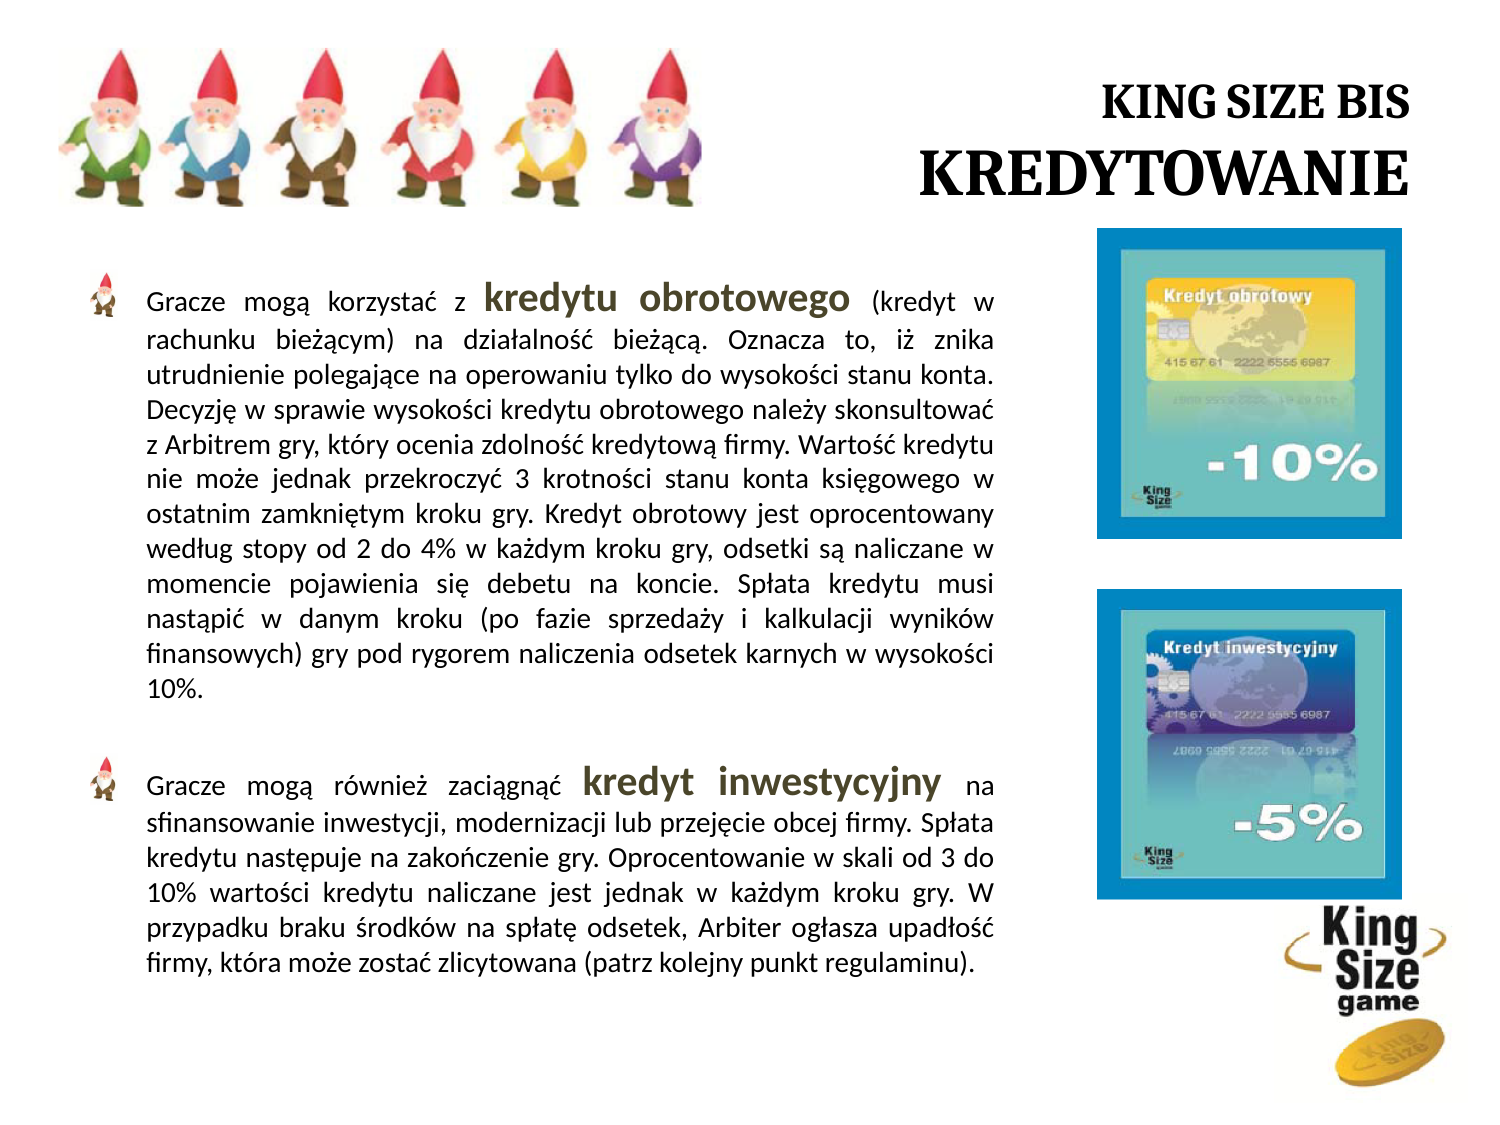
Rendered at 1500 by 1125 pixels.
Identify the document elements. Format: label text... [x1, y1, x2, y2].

picture [53, 30, 715, 236]
title KING SIZE bis KREDYTOWANIE [738, 45, 1425, 233]
picture [1083, 222, 1500, 1116]
picture [90, 269, 118, 321]
picture [90, 753, 118, 805]
list Gracze mogą korzystać z kredytu obrotowego (kredyt w rachunku bieżącym) na działalność bieżącą. Oznacza to, iż znika utrudnienie polegające na operowaniu tylko do wysokości stanu konta. Decyzję w sprawie wysokości kredytu obrotowego należy skonsultować z Arbitrem gry, który ocenia zdolność kredytową firmy. Wartość kredytu nie może jednak przekroczyć 3 krotności stanu konta księgowego w ostatnim zamkniętym kroku gry. Kredyt obrotowy jest oprocentowany według stopy od 2 do 4% w każdym kroku gry, odsetki są naliczane w momencie pojawienia się debetu na koncie. Spłata kredytu musi nastąpić w danym kroku (po fazie sprzedaży i kalkulacji wyników finansowych) gry pod rygorem naliczenia odsetek karnych w wysokości 10%. Gracze mogą również zaciągnąć kredyt inwestycyjny na sfinansowanie inwestycji, modernizacji lub przejęcie obcej firmy. Spłata kredytu następuje na zakończenie gry. Oprocentowanie w skali od 3 do 10% wartości kredytu naliczane jest jednak w każdym kroku gry. W przypadku braku środków na spłatę odsetek, Arbiter ogłasza upadłość firmy, która może zostać zlicytowana (patrz kolejny punkt regulaminu). [75, 262, 1010, 1083]
